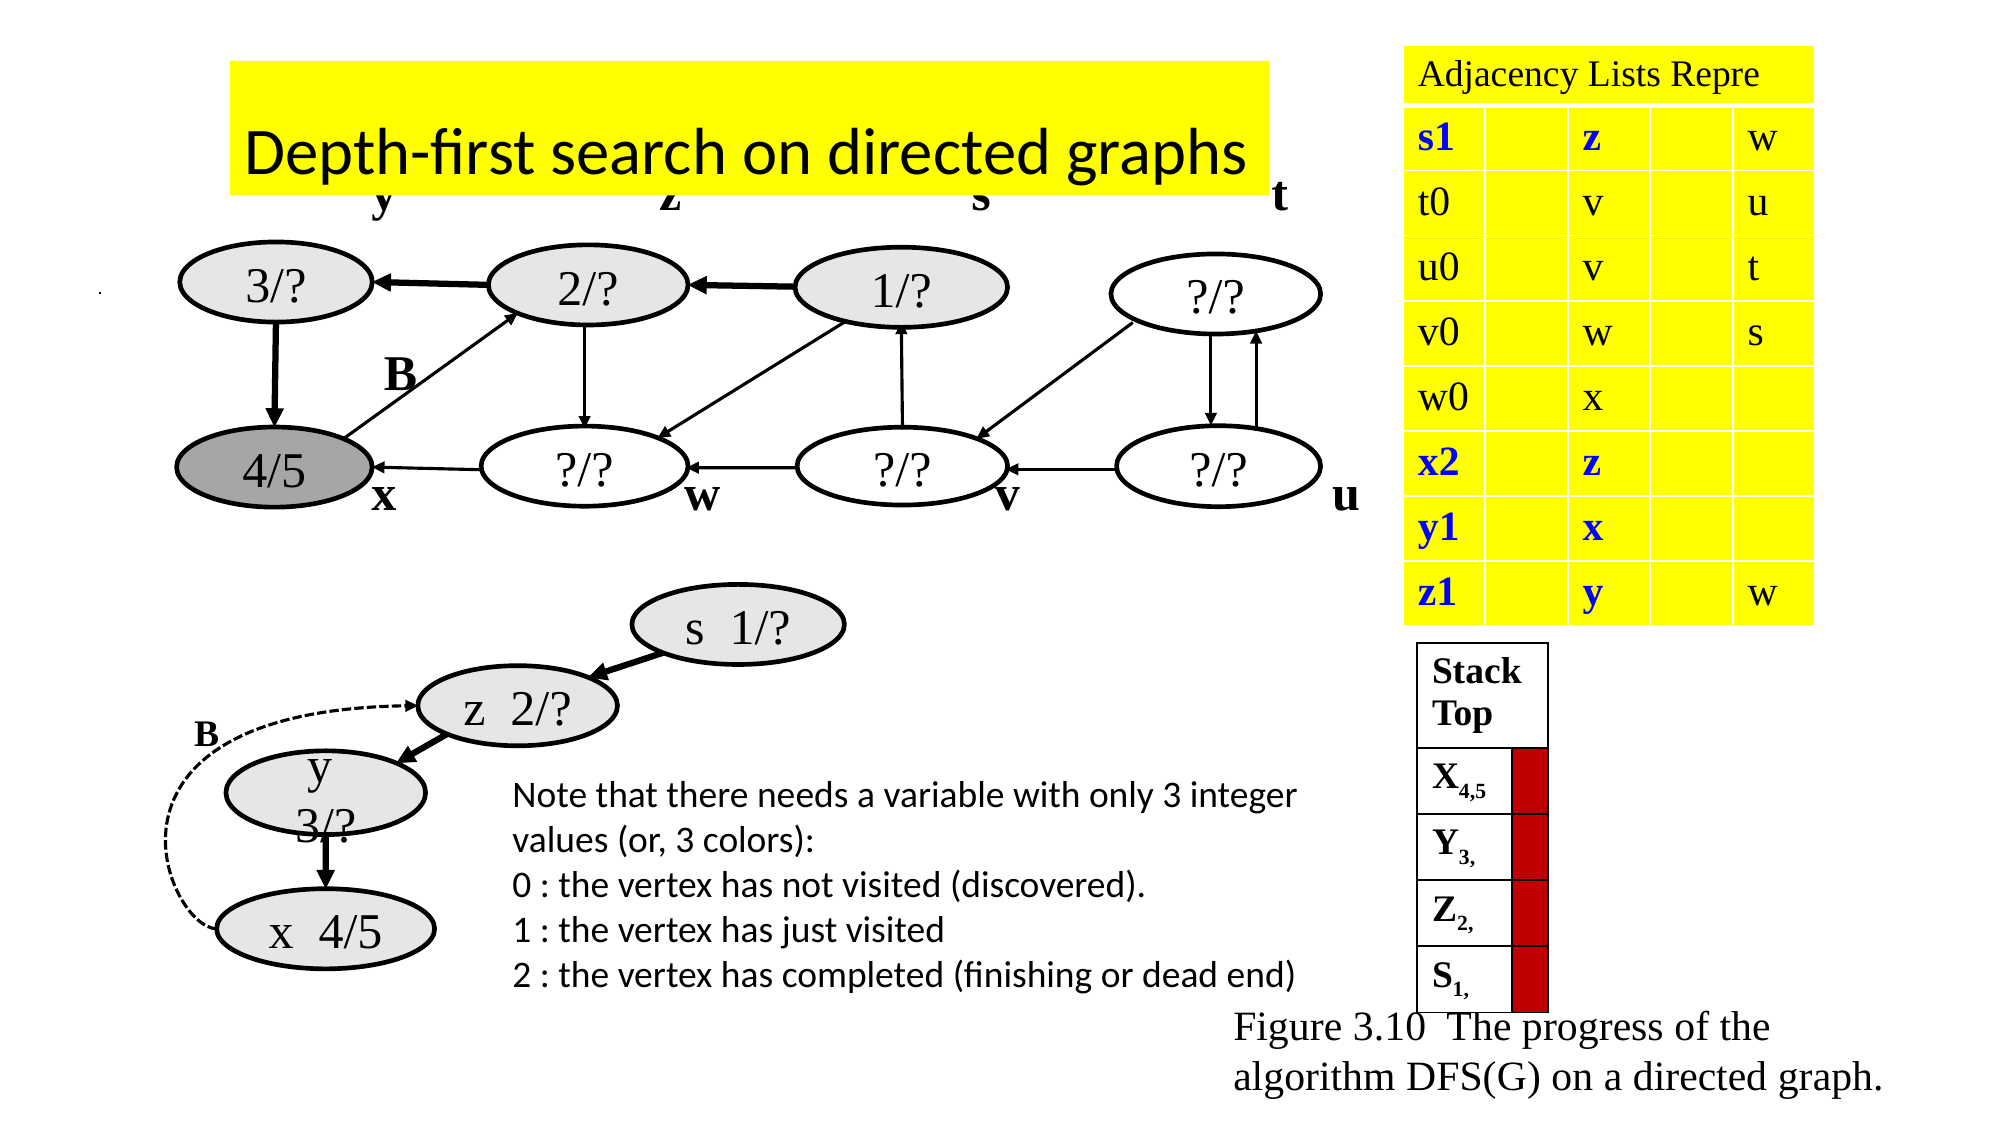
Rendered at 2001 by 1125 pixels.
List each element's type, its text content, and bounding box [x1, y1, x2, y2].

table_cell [1513, 947, 1547, 1012]
text_box 2/? [488, 244, 688, 325]
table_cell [1418, 749, 1511, 813]
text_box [497, 762, 1315, 1002]
text_box y z s t B x w v u [206, 153, 1384, 529]
text_box Depth-first search on directed graphs [229, 60, 1269, 196]
text_box ?/? [481, 426, 689, 507]
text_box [976, 322, 1133, 439]
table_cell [1513, 749, 1547, 813]
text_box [657, 303, 876, 438]
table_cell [1418, 815, 1511, 879]
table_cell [1513, 881, 1547, 945]
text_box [372, 281, 489, 285]
text_box 1/? [795, 247, 1008, 328]
text_box 4/5 [176, 427, 372, 508]
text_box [179, 584, 845, 969]
text_box ?/? [797, 427, 1008, 506]
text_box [343, 313, 518, 439]
text_box ?/? [1110, 253, 1321, 335]
text_box Figure 3.10 The progress of the algorithm DFS(G) on a directed graph. [1218, 991, 1913, 1107]
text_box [372, 466, 491, 470]
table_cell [1418, 947, 1511, 1012]
text_box 3/? [179, 254, 206, 310]
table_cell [1513, 815, 1547, 879]
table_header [1418, 644, 1547, 747]
text_box ?/? [1116, 425, 1321, 507]
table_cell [1418, 881, 1511, 945]
